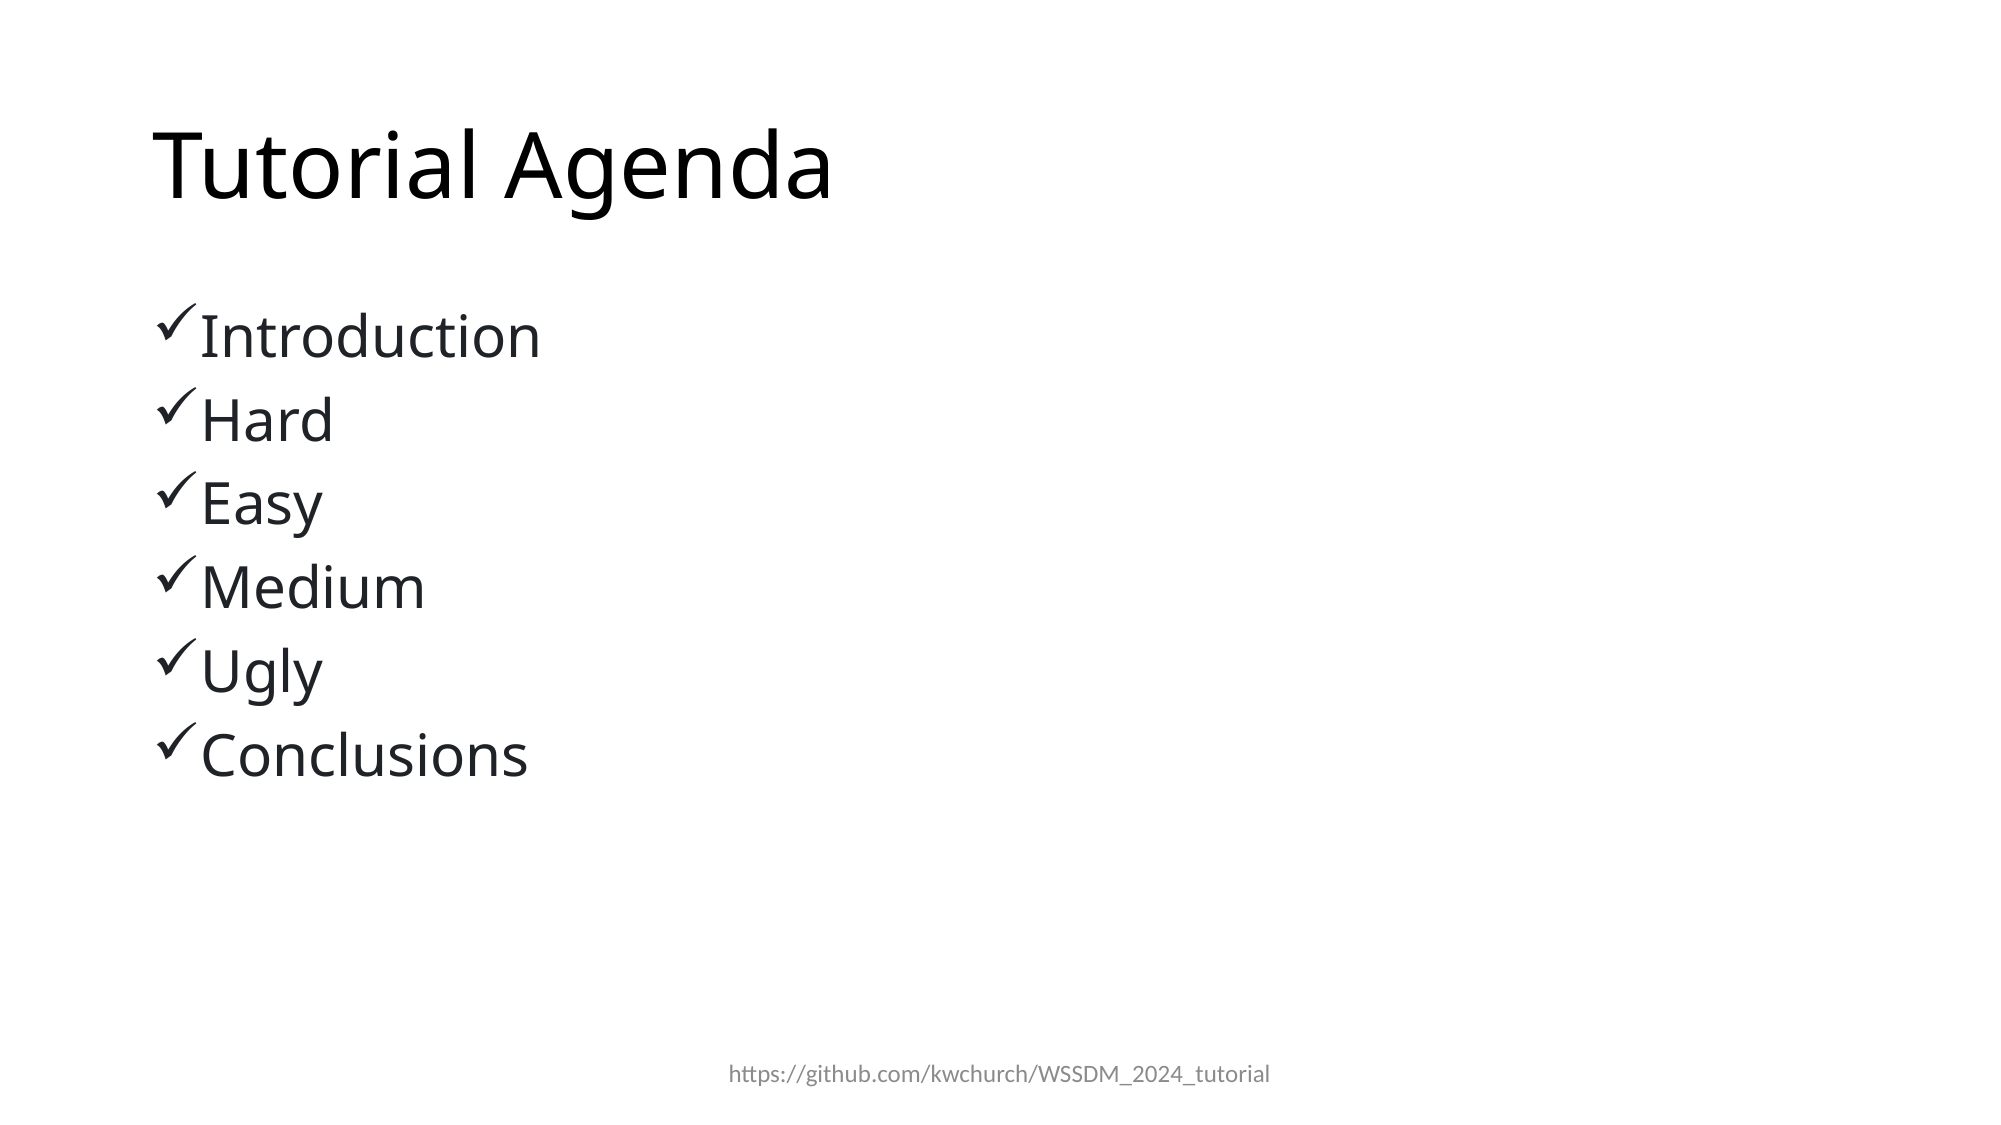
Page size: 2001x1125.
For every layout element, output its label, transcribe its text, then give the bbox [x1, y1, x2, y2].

title Tutorial Agenda [137, 59, 1863, 278]
list Introduction Hard Easy Medium Ugly Conclusions [137, 299, 1863, 1014]
footer https://github.com/kwchurch/WSSDM_2024_tutorial [662, 1042, 1338, 1103]
